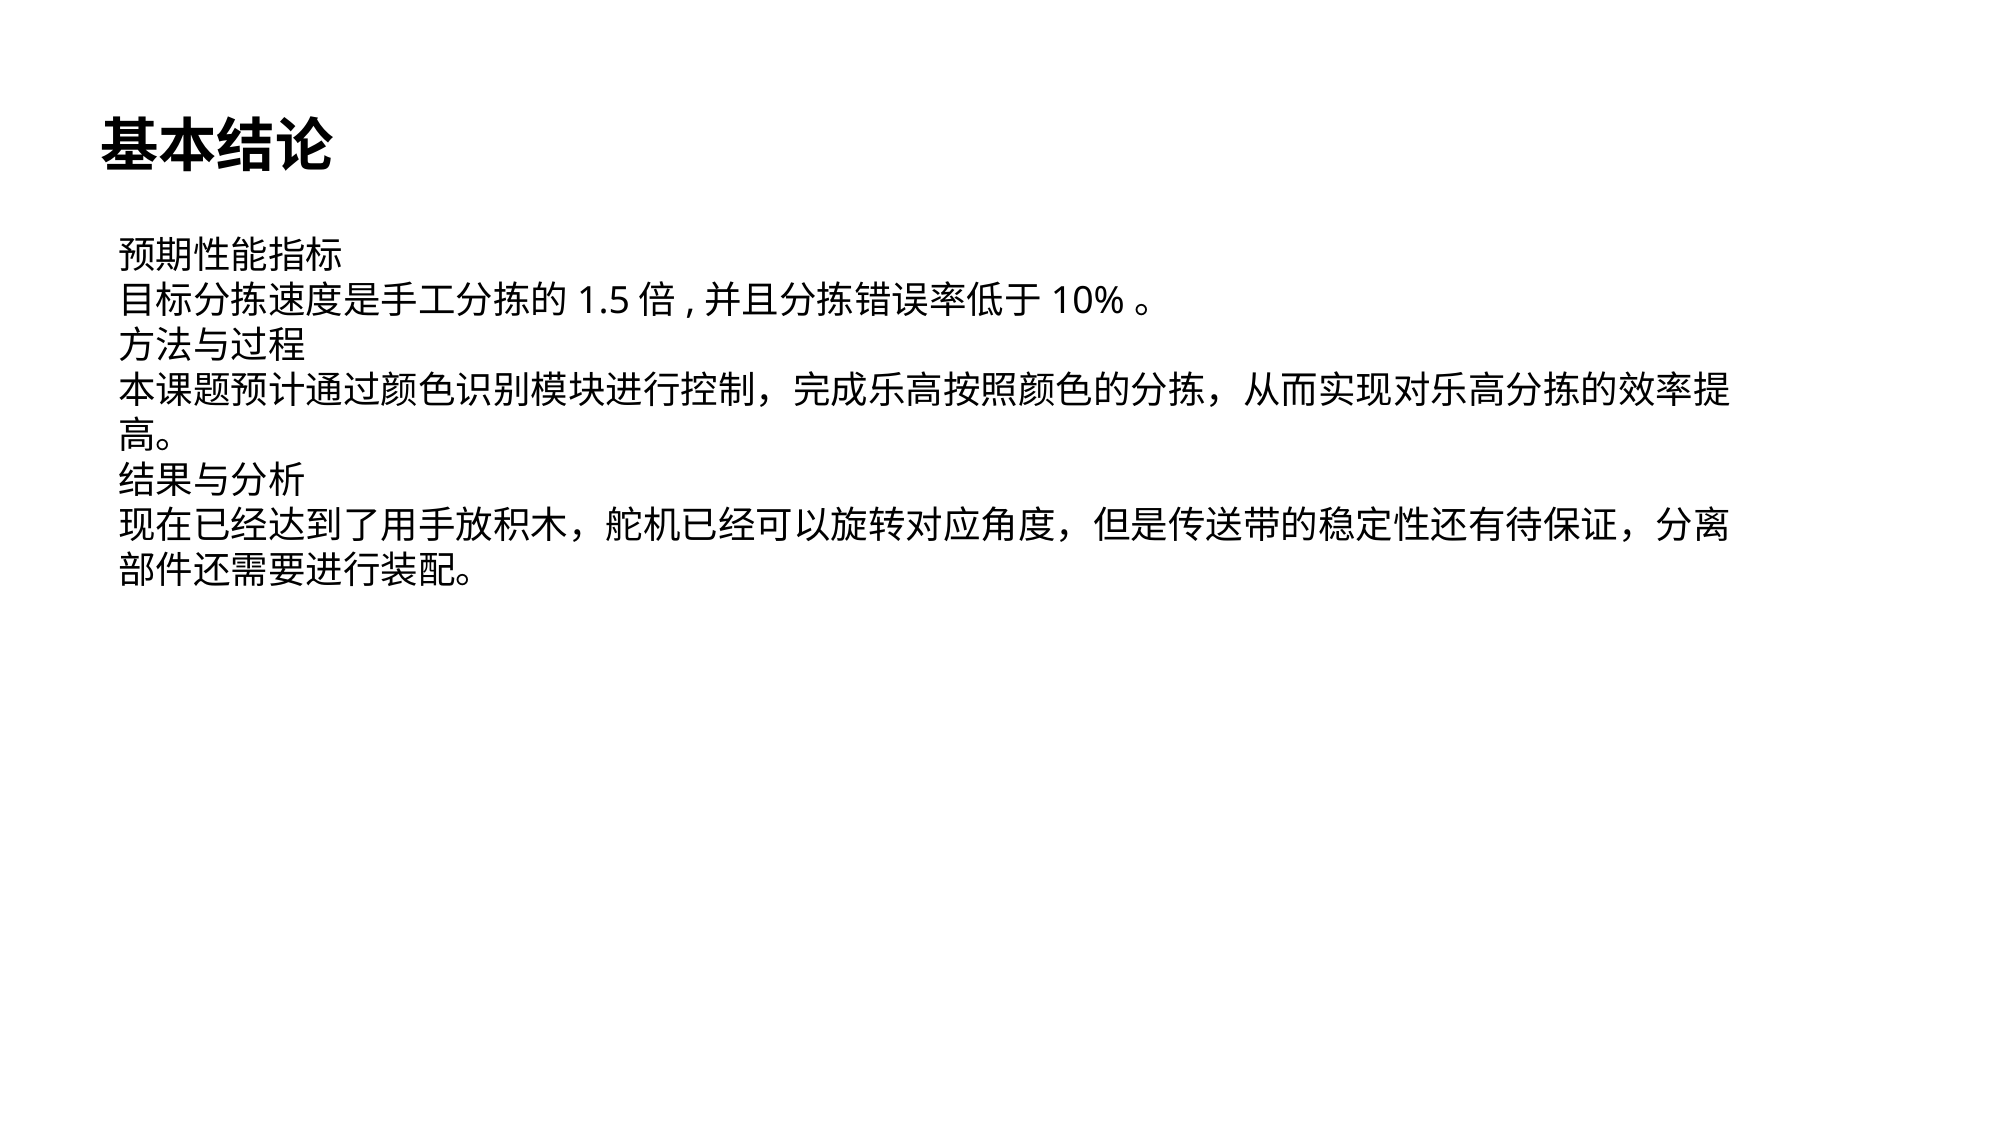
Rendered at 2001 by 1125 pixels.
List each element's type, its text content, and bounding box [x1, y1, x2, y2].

text_box 基本结论 [85, 101, 480, 186]
text_box 预期性能指标 目标分拣速度是手工分拣的1.5倍,并且分拣错误率低于10%。 方法与过程 本课题预计通过颜色识别模块进行控制，完成乐高按照颜色的分拣，从而实现对乐高分拣的效率提高。 结果与分析 现在已经达到了用手放积木，舵机已经可以旋转对应角度，但是传送带的稳定性还有待保证，分离部件还需要进行装配。 [103, 223, 1769, 644]
